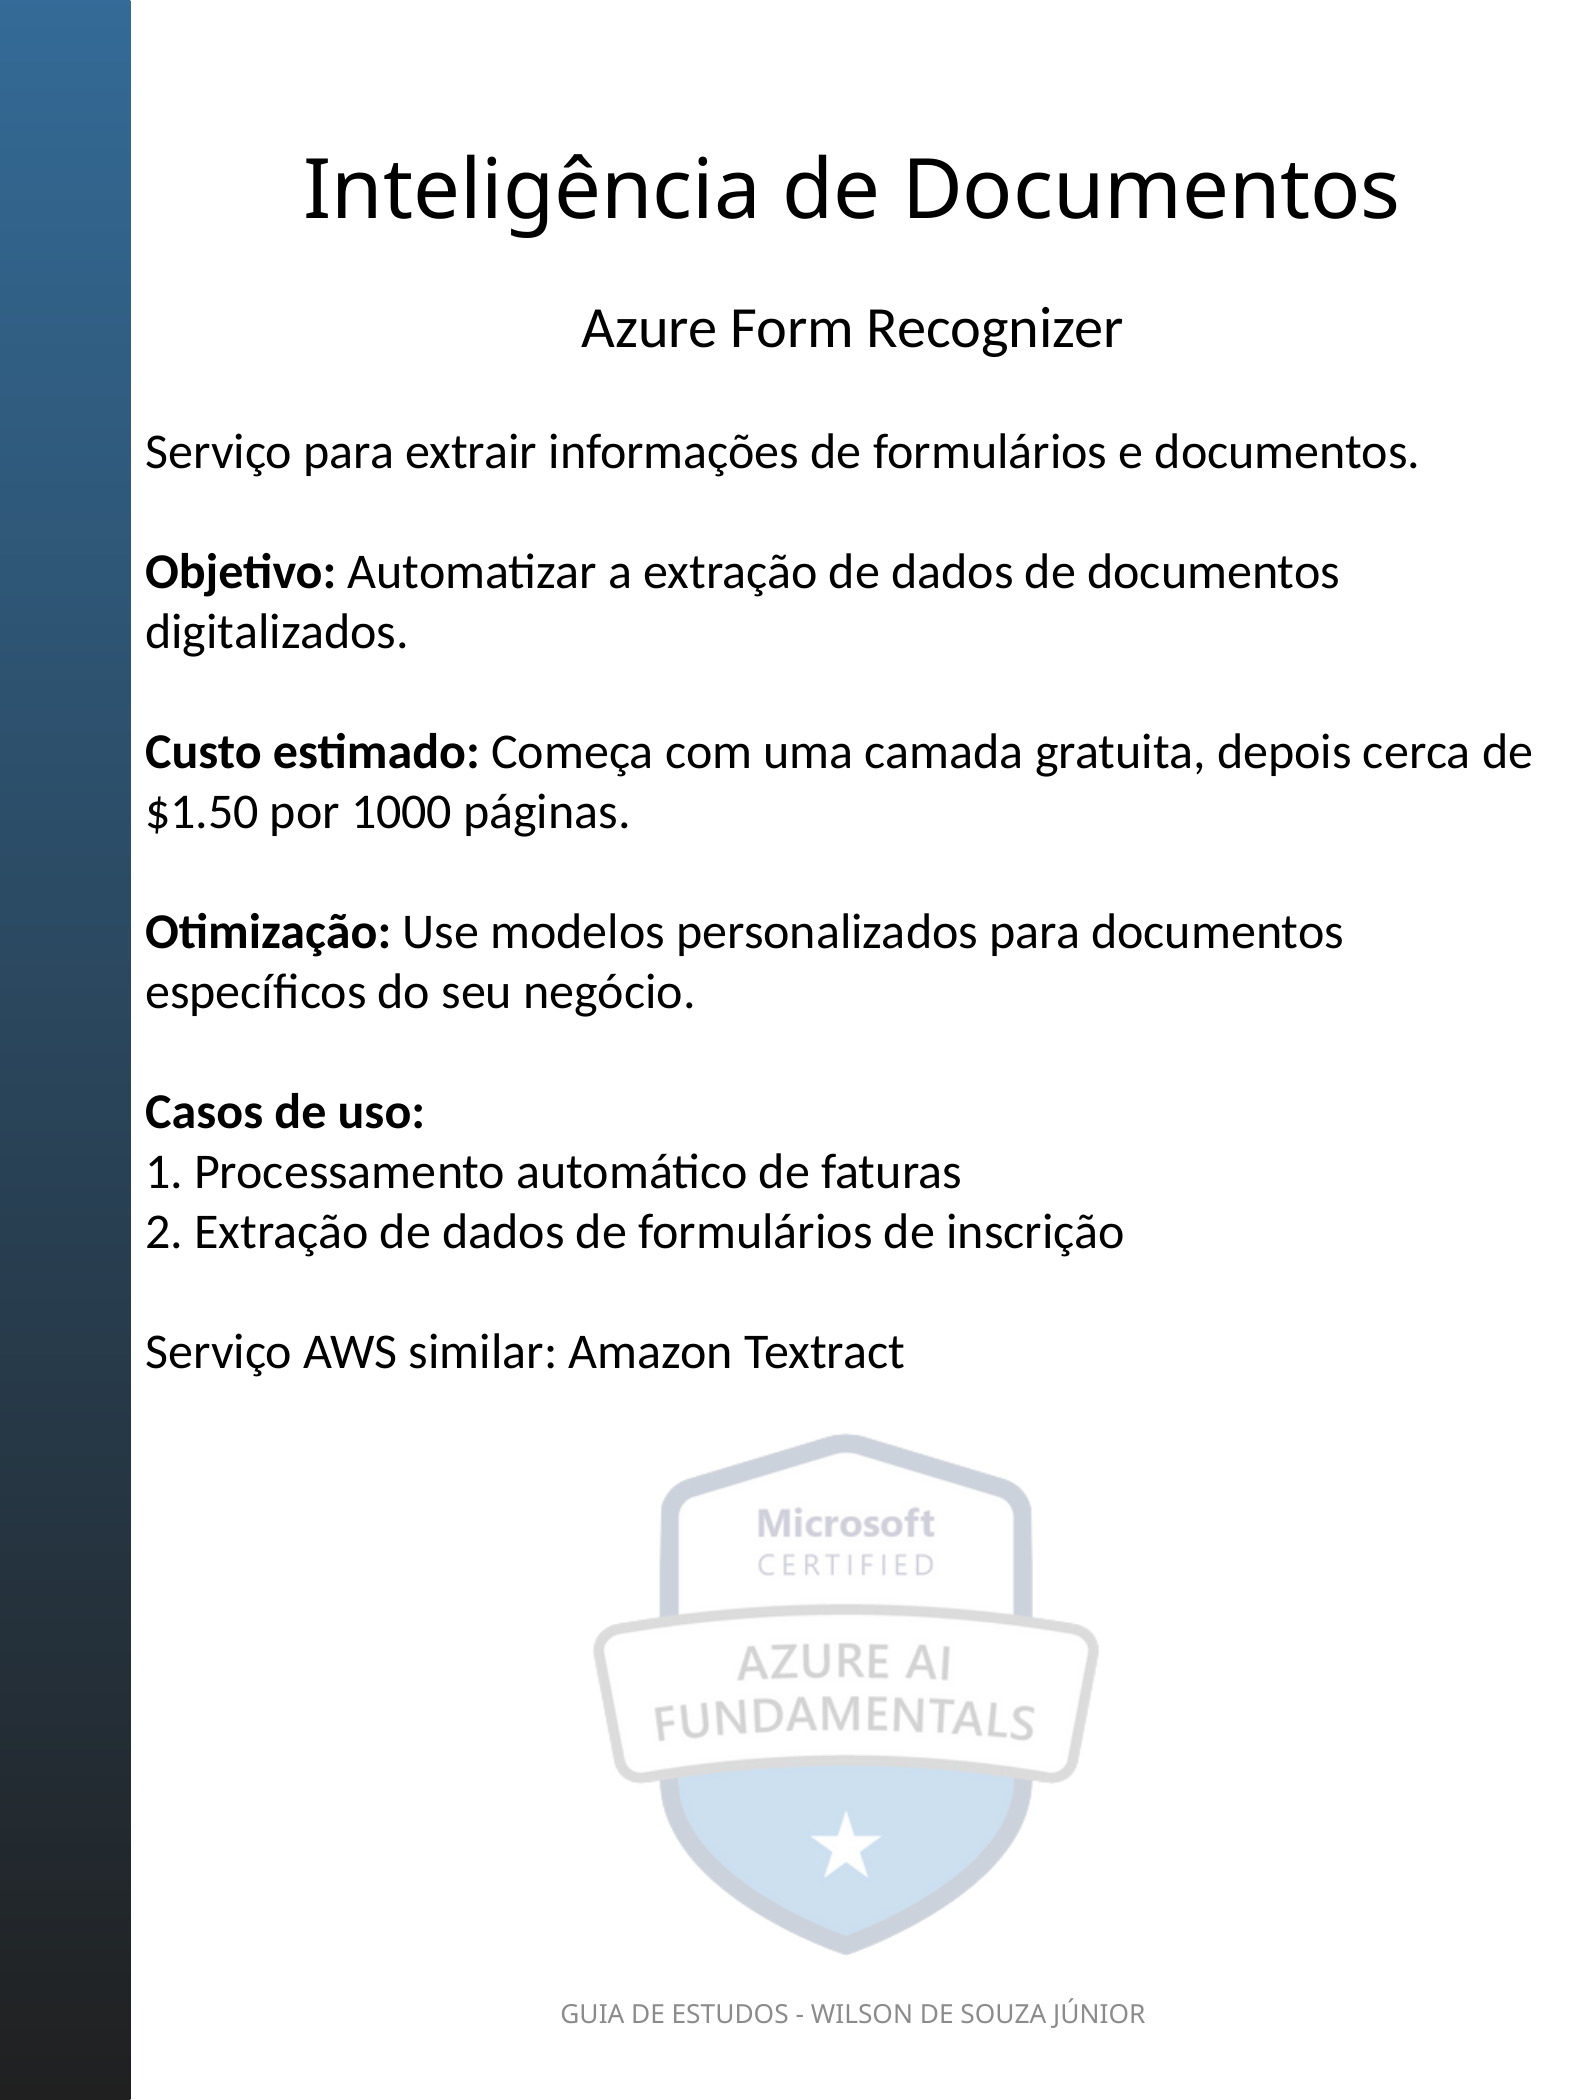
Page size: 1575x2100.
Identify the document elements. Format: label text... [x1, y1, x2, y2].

picture [580, 1429, 1113, 1961]
text_box [0, 0, 131, 2100]
text_box Serviço para extrair informações de formulários e documentos. Objetivo: Automatizar a extração de dados de documentos digitalizados. Custo estimado: Começa com uma camada gratuita, depois cerca de $1.50 por 1000 páginas. Otimização: Use modelos personalizados para documentos específicos do seu negócio. Casos de uso: 1. Processamento automático de faturas 2. Extração de dados de formulários de inscrição Serviço AWS similar: Amazon Textract [130, 411, 1575, 1386]
text_box Azure Form Recognizer [357, 281, 1349, 367]
text_box Inteligência de Documentos [130, 127, 1575, 243]
slide_number [1112, 1956, 1467, 2069]
footer GUIA DE ESTUDOS - WILSON DE SOUZA JÚNIOR [499, 1956, 1112, 2069]
